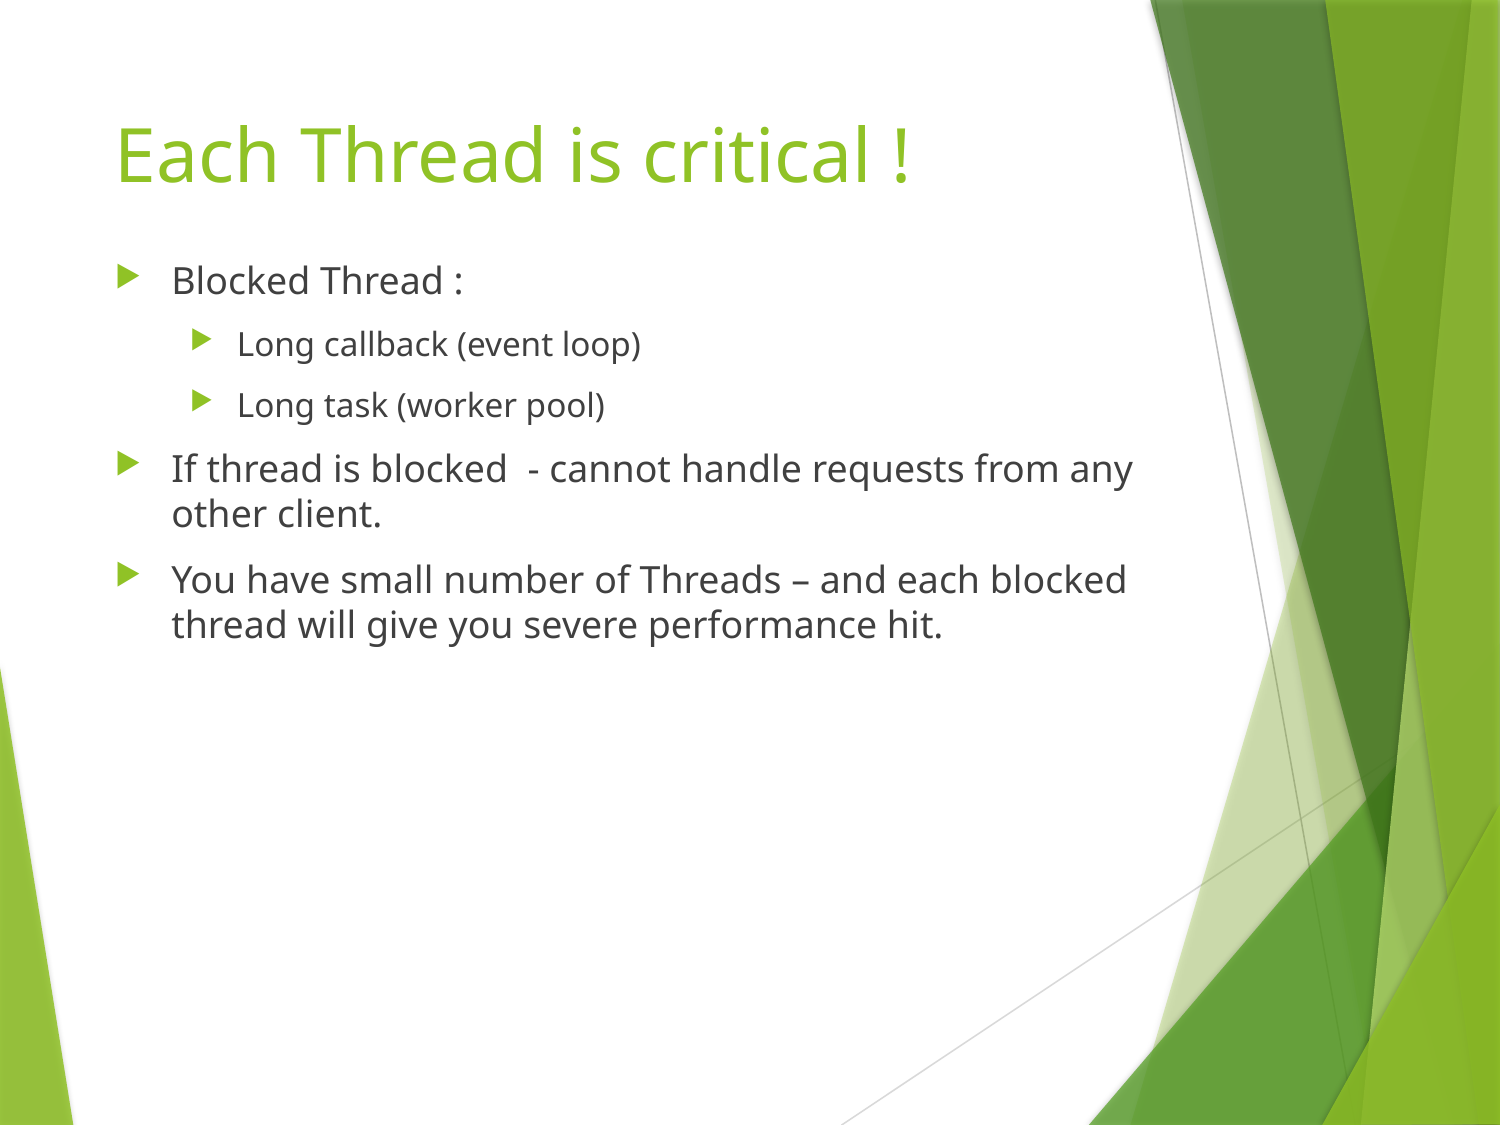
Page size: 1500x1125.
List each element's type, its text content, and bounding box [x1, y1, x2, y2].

title Each Thread is critical ! [99, 99, 1142, 249]
list Blocked Thread : Long callback (event loop) Long task (worker pool) If thread is blocked - cannot handle requests from any other client. You have small number of Threads – and each blocked thread will give you severe performance hit. [99, 249, 1175, 993]
